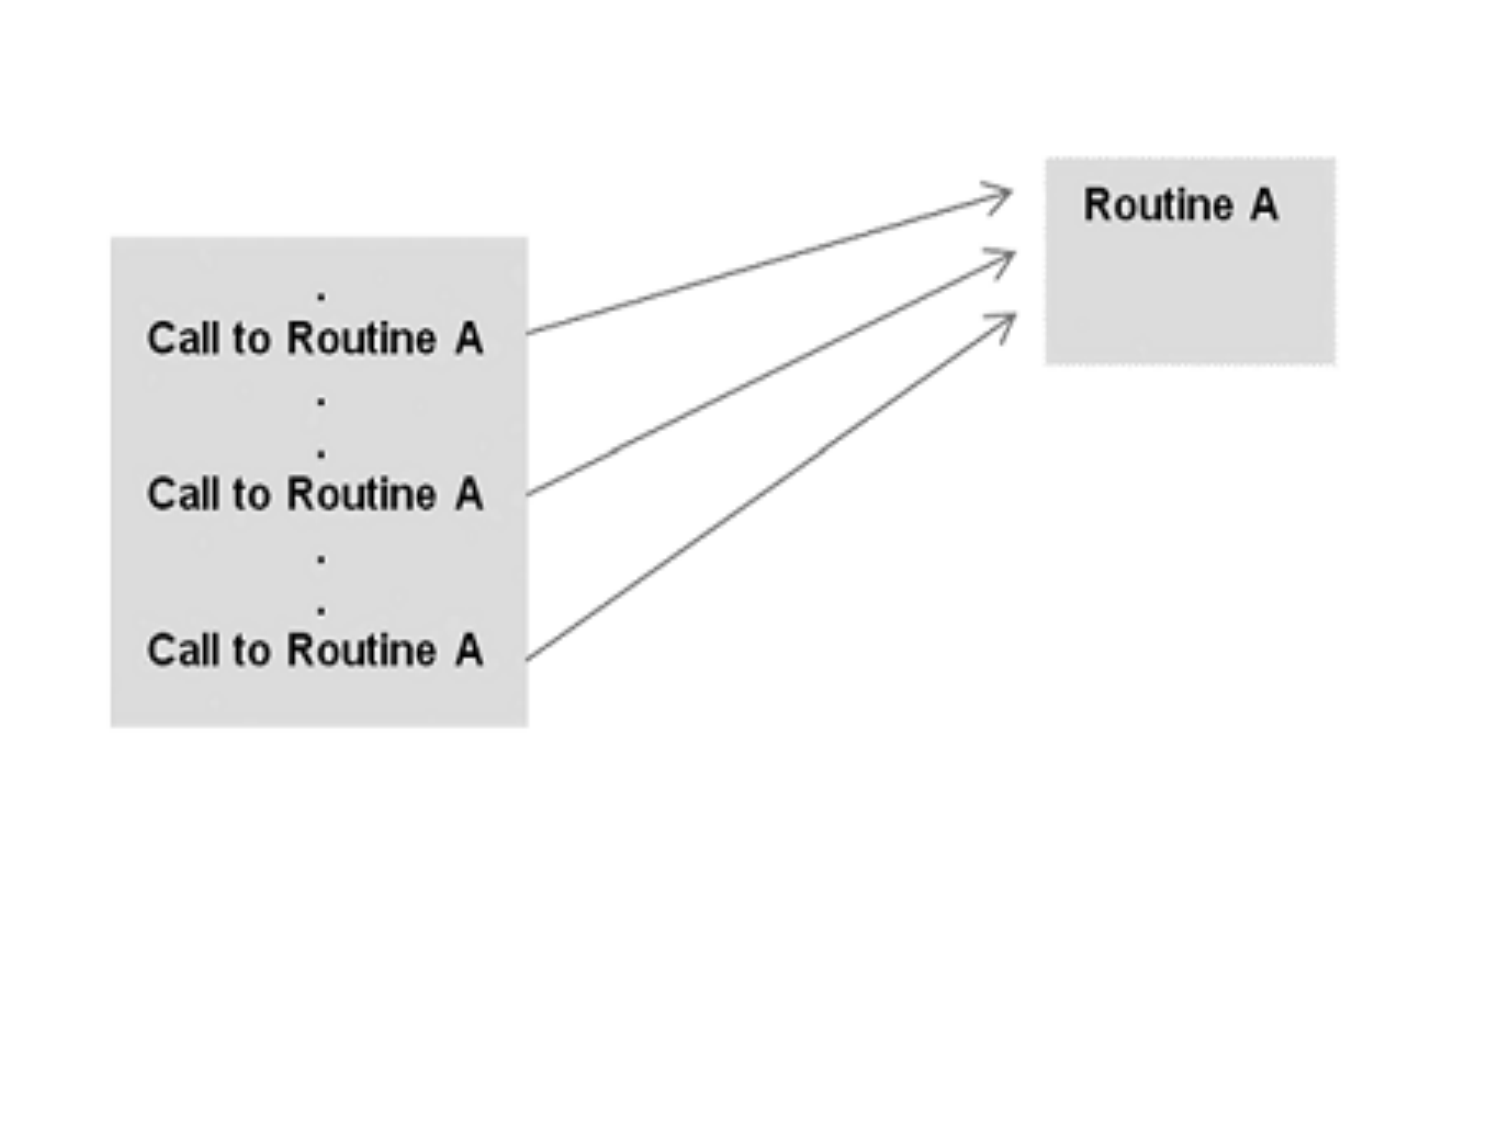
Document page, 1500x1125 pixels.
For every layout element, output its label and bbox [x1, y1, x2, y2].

picture [46, 105, 1396, 751]
